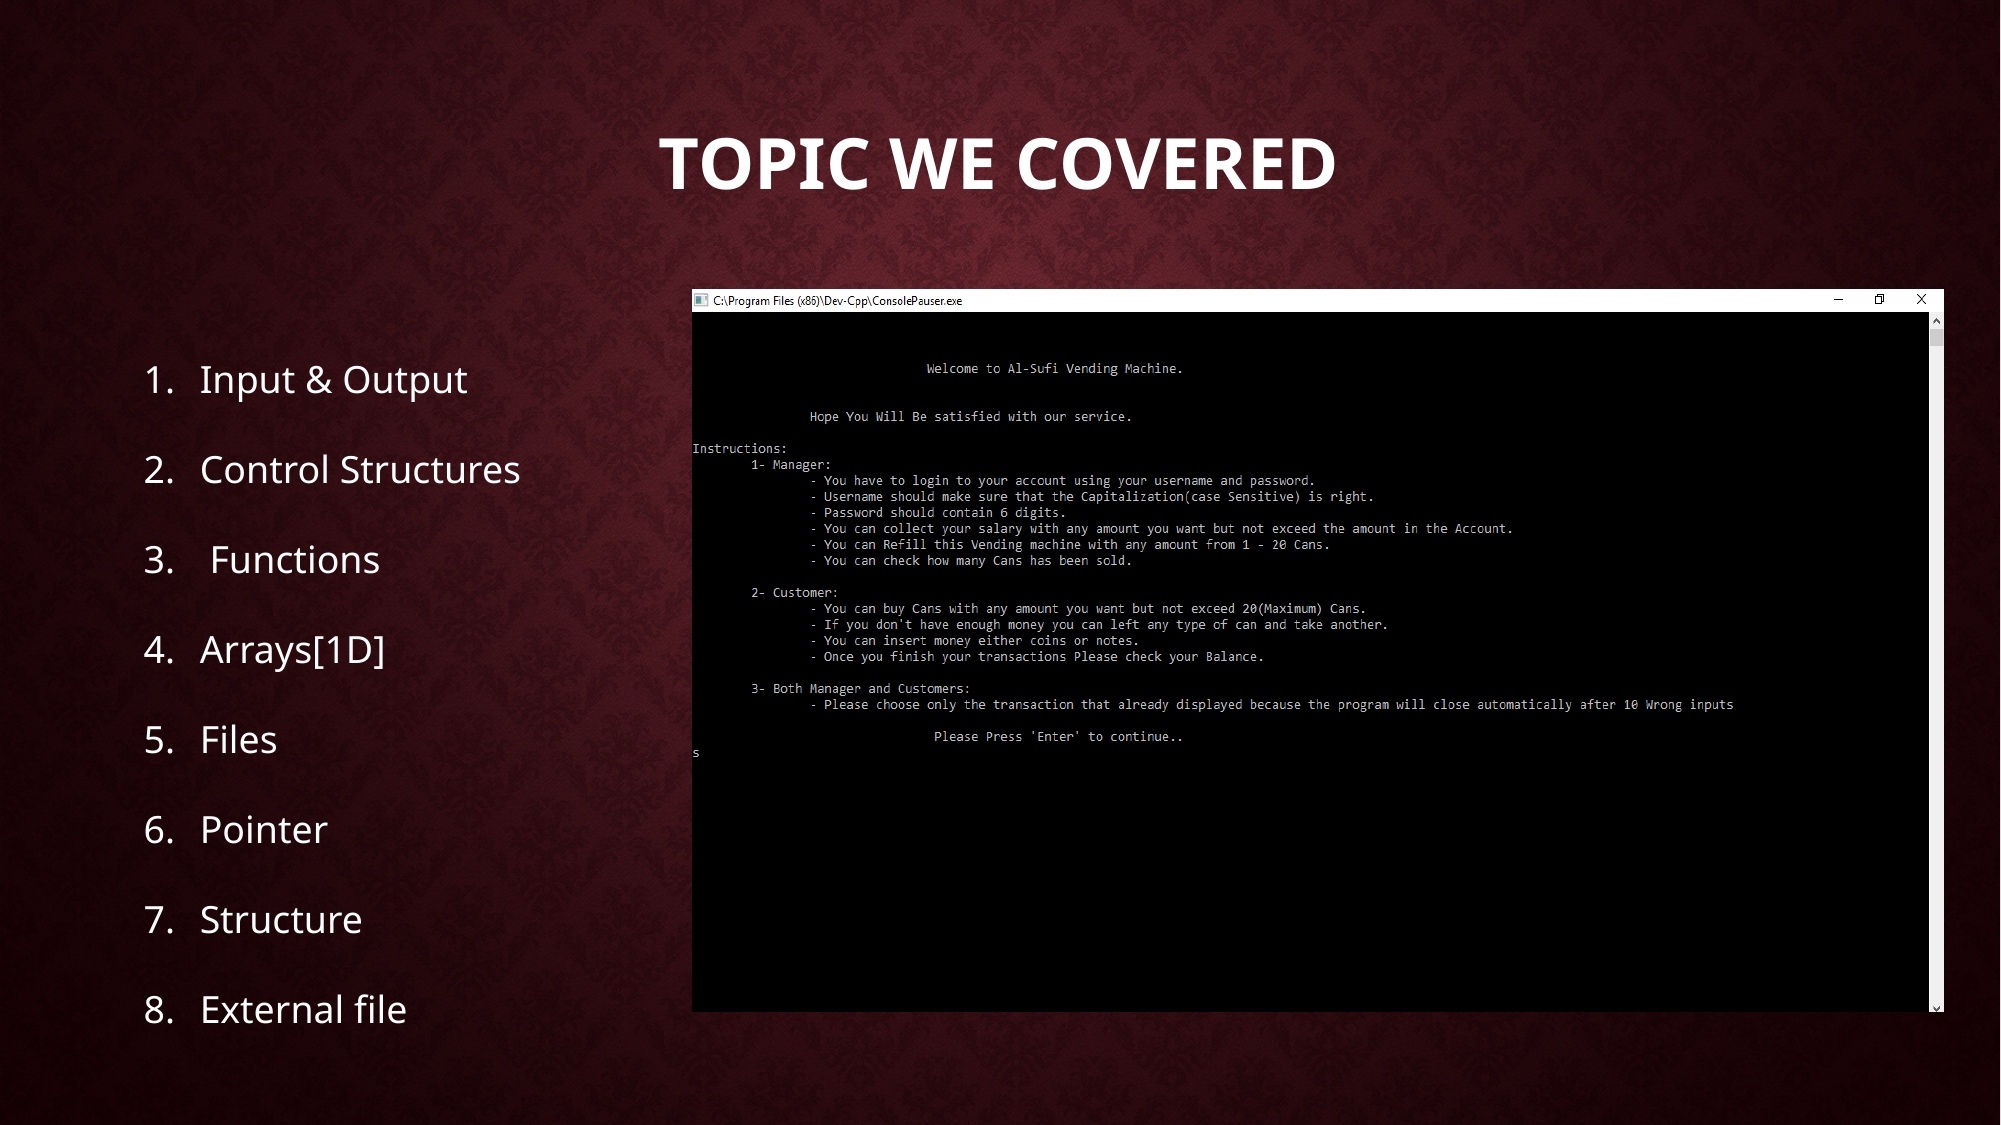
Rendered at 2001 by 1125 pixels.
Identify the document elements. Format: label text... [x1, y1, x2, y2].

picture [692, 288, 1945, 1013]
text_box Input & Output Control Structures Functions Arrays[1D] Files Pointer Structure External file [128, 348, 1984, 1039]
title Topic we Covered [149, 99, 1849, 318]
